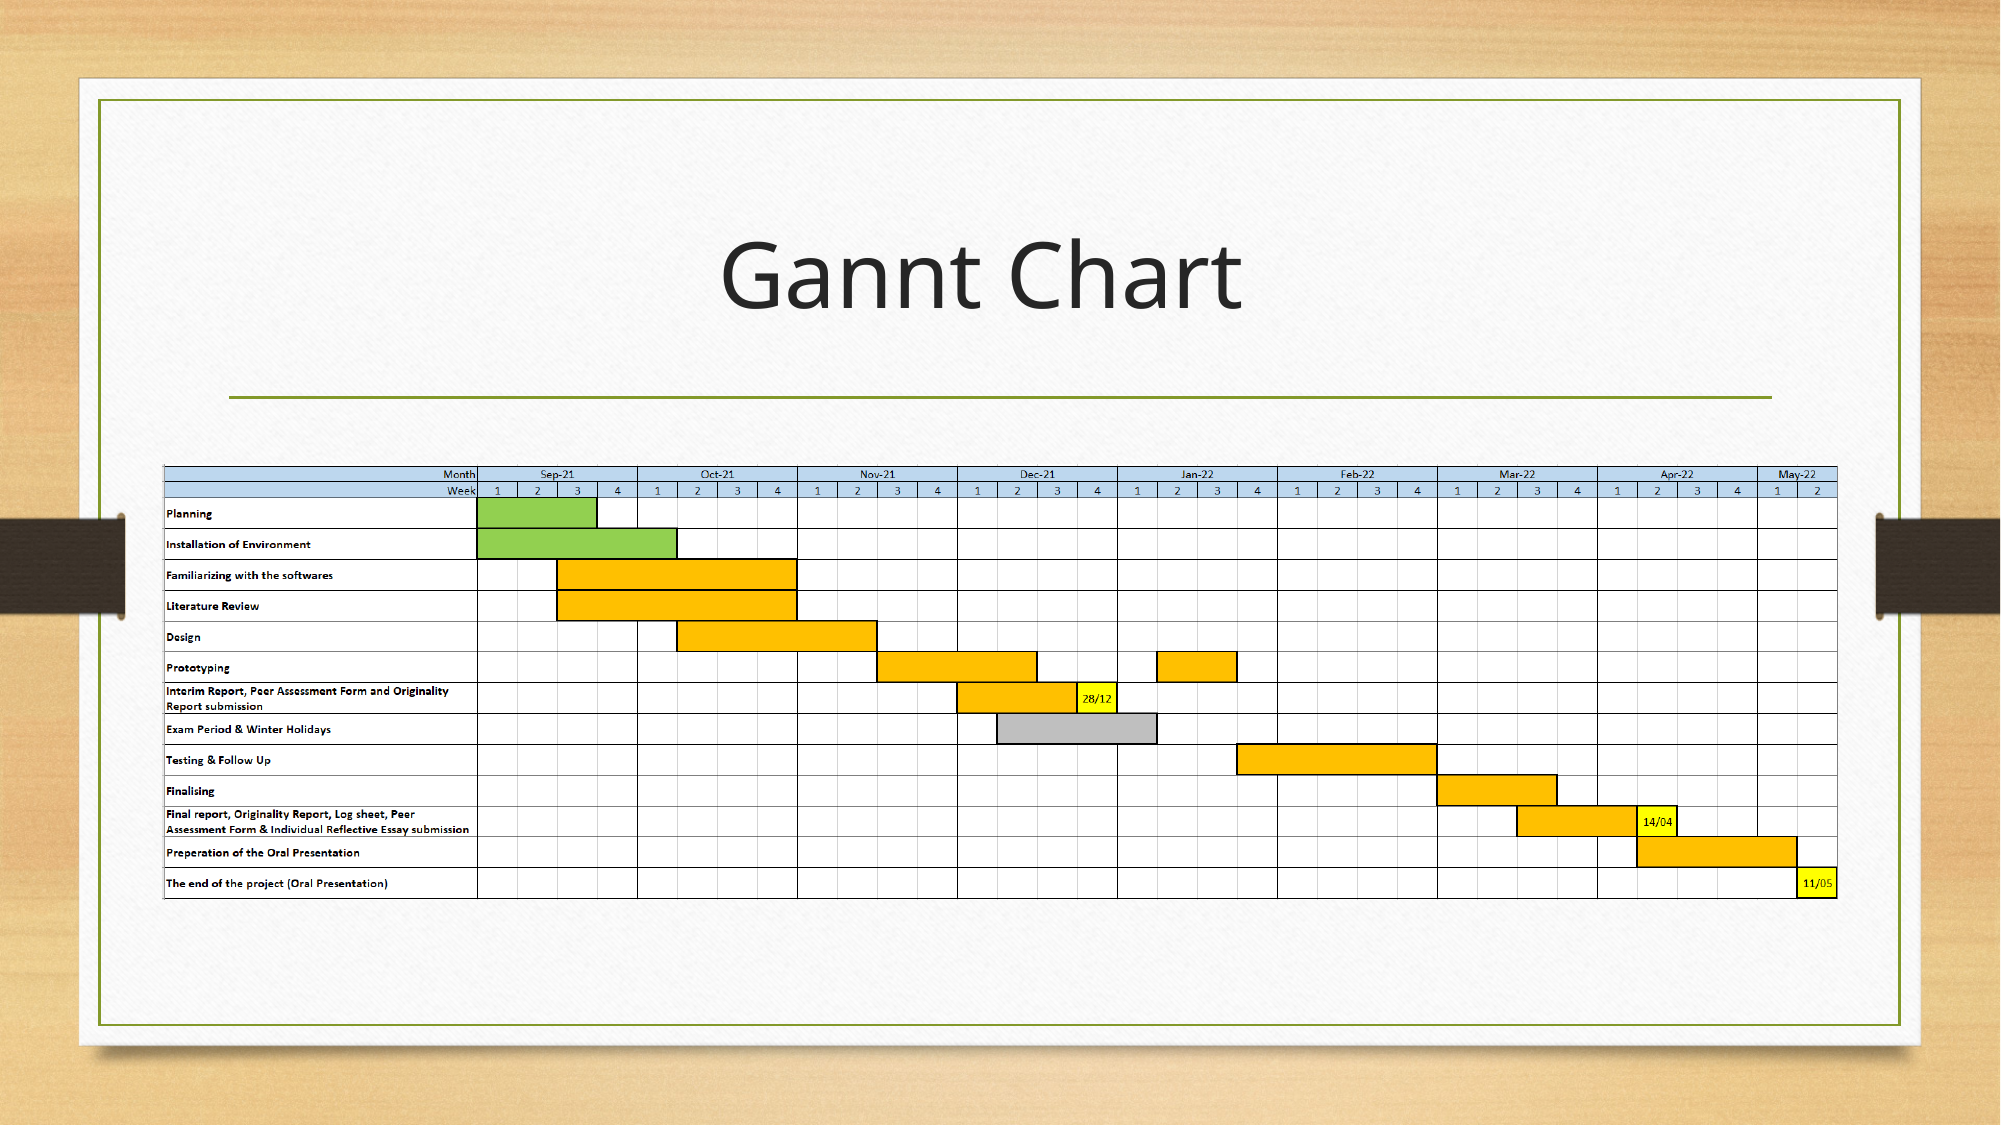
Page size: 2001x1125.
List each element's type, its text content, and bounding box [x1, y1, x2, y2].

picture [0, 0, 2001, 1125]
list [162, 464, 1838, 900]
title Gannt Chart [212, 161, 1750, 382]
